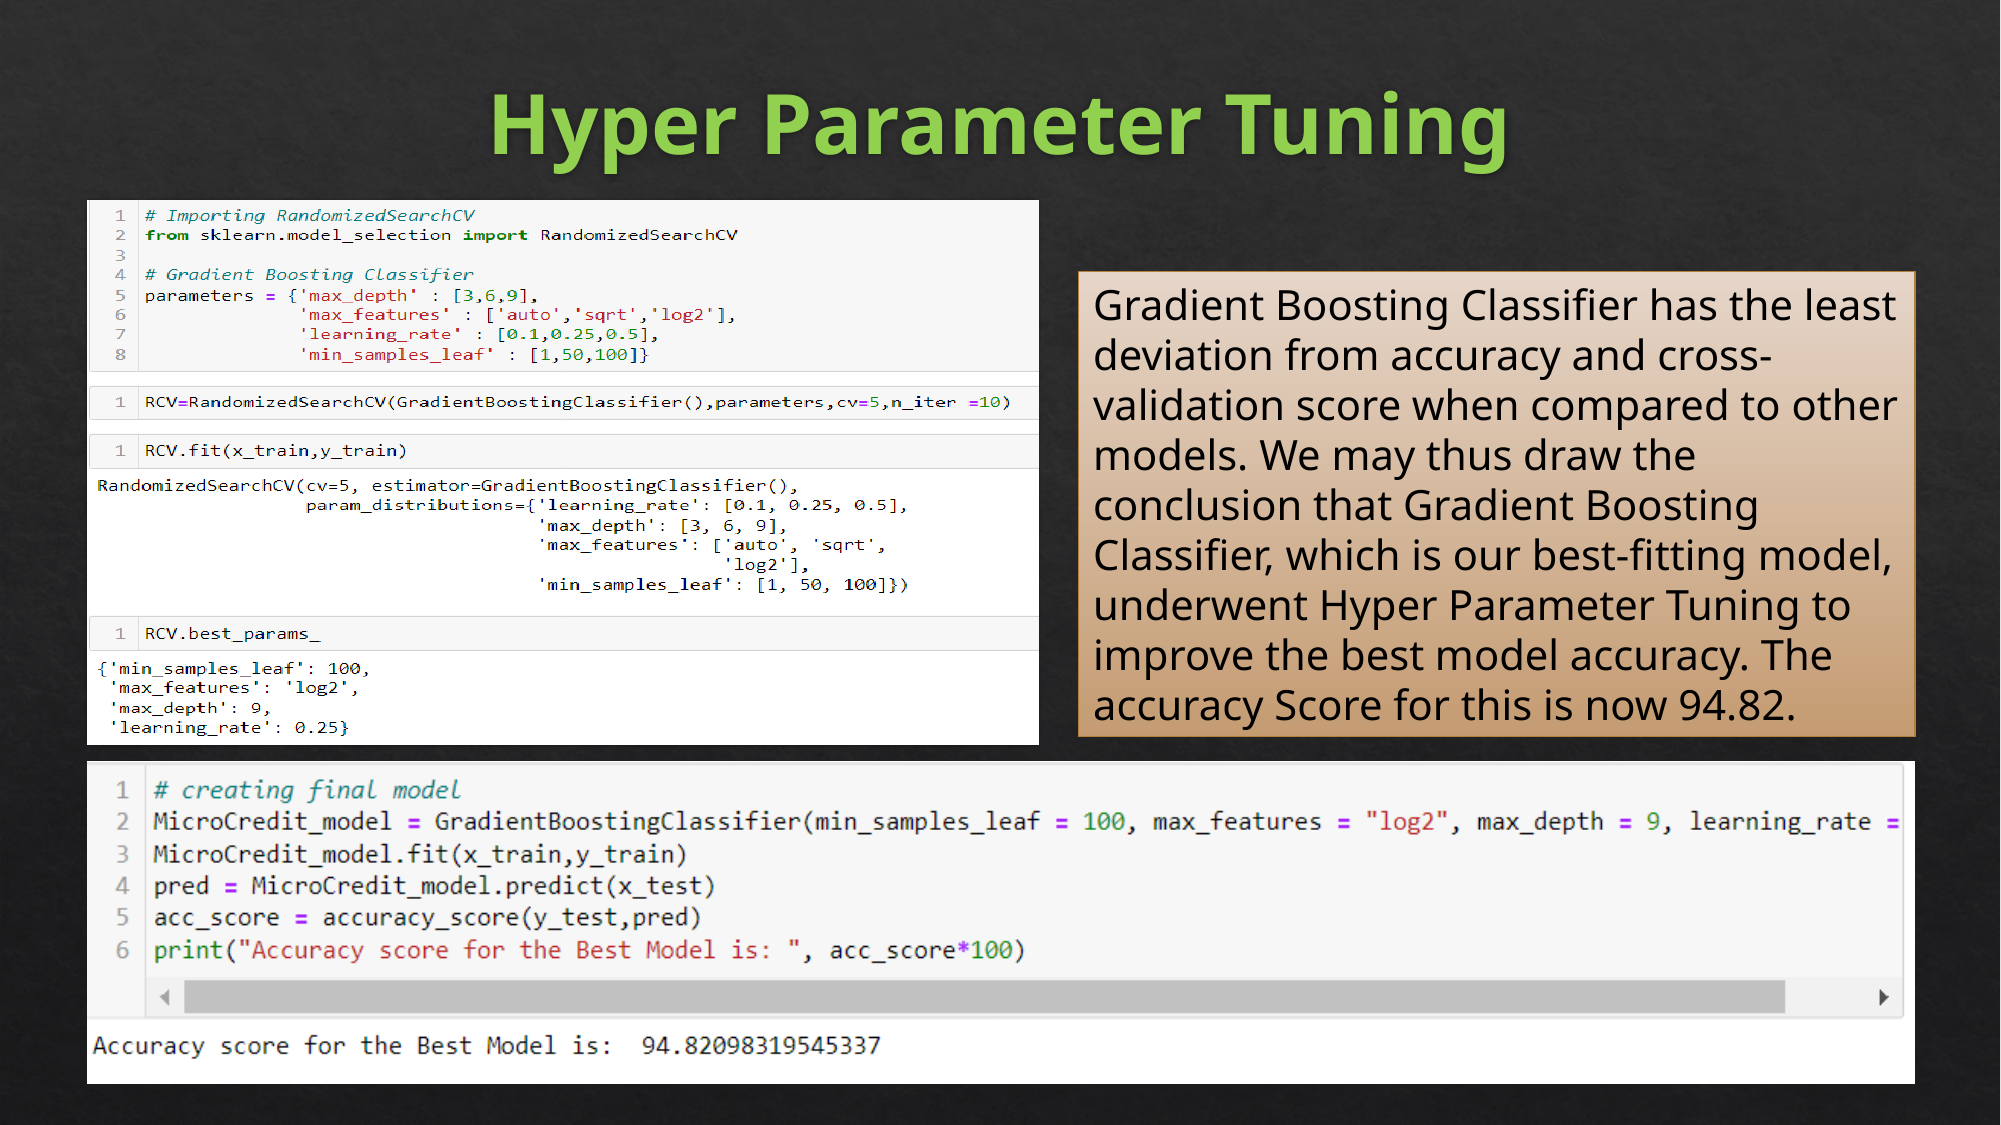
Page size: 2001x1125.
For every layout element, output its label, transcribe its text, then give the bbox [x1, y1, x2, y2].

text_box Gradient Boosting Classifier has the least deviation from accuracy and cross-validation score when compared to other models. We may thus draw the conclusion that Gradient Boosting Classifier, which is our best-fitting model, underwent Hyper Parameter Tuning to improve the best model accuracy. The accuracy Score for this is now 94.82. [1078, 271, 1916, 737]
picture [87, 761, 1916, 1084]
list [87, 200, 1039, 746]
title Hyper Parameter Tuning [150, 41, 1850, 201]
